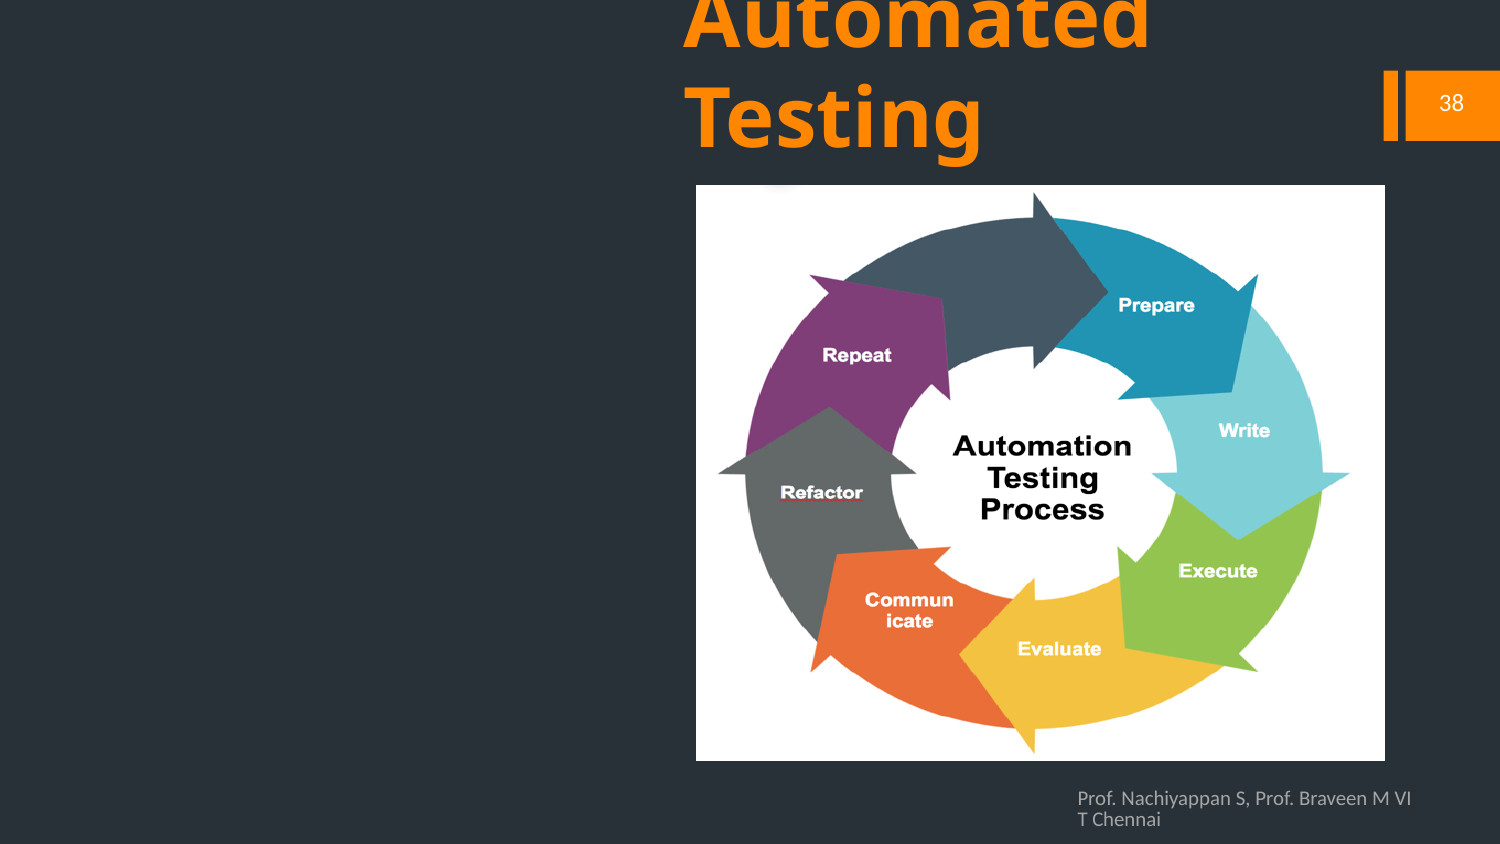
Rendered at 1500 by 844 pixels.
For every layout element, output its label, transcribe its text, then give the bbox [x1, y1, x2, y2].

footer Prof. Nachiyappan S, Prof. Braveen M VIT Chennai [1062, 784, 1431, 822]
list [696, 185, 1385, 762]
title Automated Testing [668, 0, 1413, 372]
slide_number 38 [1325, 82, 1480, 120]
